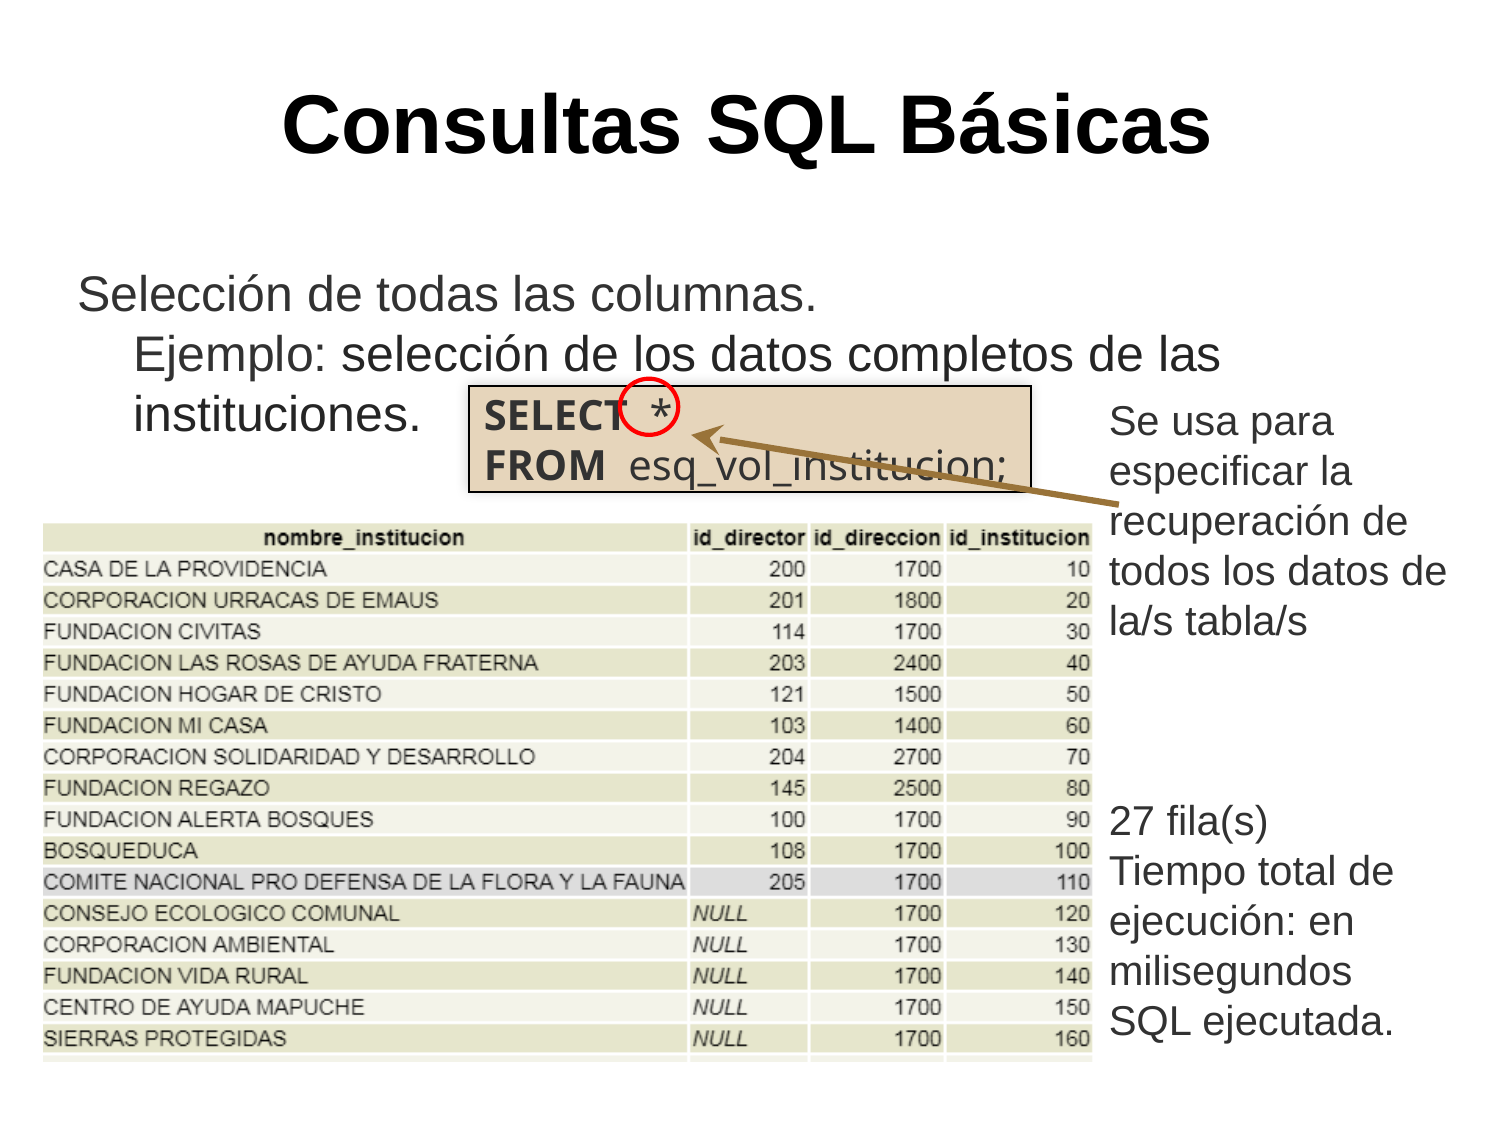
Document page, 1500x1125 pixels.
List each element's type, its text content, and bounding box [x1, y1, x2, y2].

list Selección de todas las columnas. Ejemplo: selección de los datos completos de las instituciones. [62, 254, 1433, 435]
text_box SELECT * FROM esq_vol_institucion; [468, 386, 1032, 492]
text_box Se usa para especificar la recuperación de todos los datos de la/s tabla/s 27 fila(s) Tiempo total de ejecución: en milisegundos SQL ejecutada. [1093, 386, 1500, 1062]
title Consultas SQL Básicas [69, 66, 1426, 173]
picture [43, 521, 1094, 1062]
text_box [619, 378, 679, 435]
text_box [690, 434, 1120, 505]
